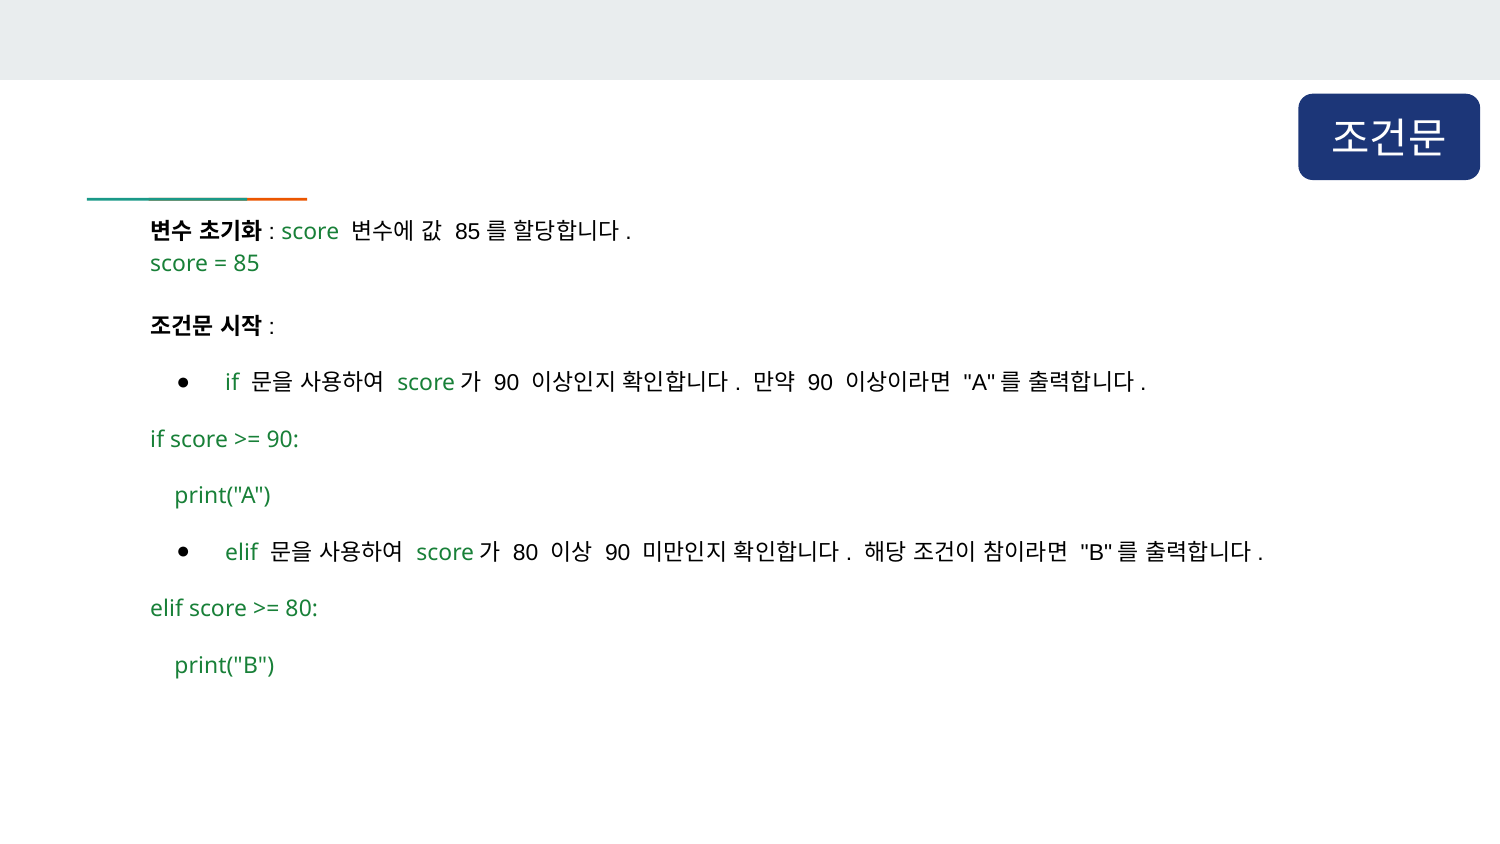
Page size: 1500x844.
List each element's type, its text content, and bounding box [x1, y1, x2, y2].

text_box 변수 초기화: score 변수에 값 85를 할당합니다. score = 85 조건문 시작: if 문을 사용하여 score가 90 이상인지 확인합니다. 만약 90 이상이라면 "A"를 출력합니다. if score >= 90: print("A") elif 문을 사용하여 score가 80 이상 90 미만인지 확인합니다. 해당 조건이 참이라면 "B"를 출력합니다. elif score >= 80: print("B") [135, 197, 1357, 693]
text_box 조건문 [1298, 93, 1481, 181]
